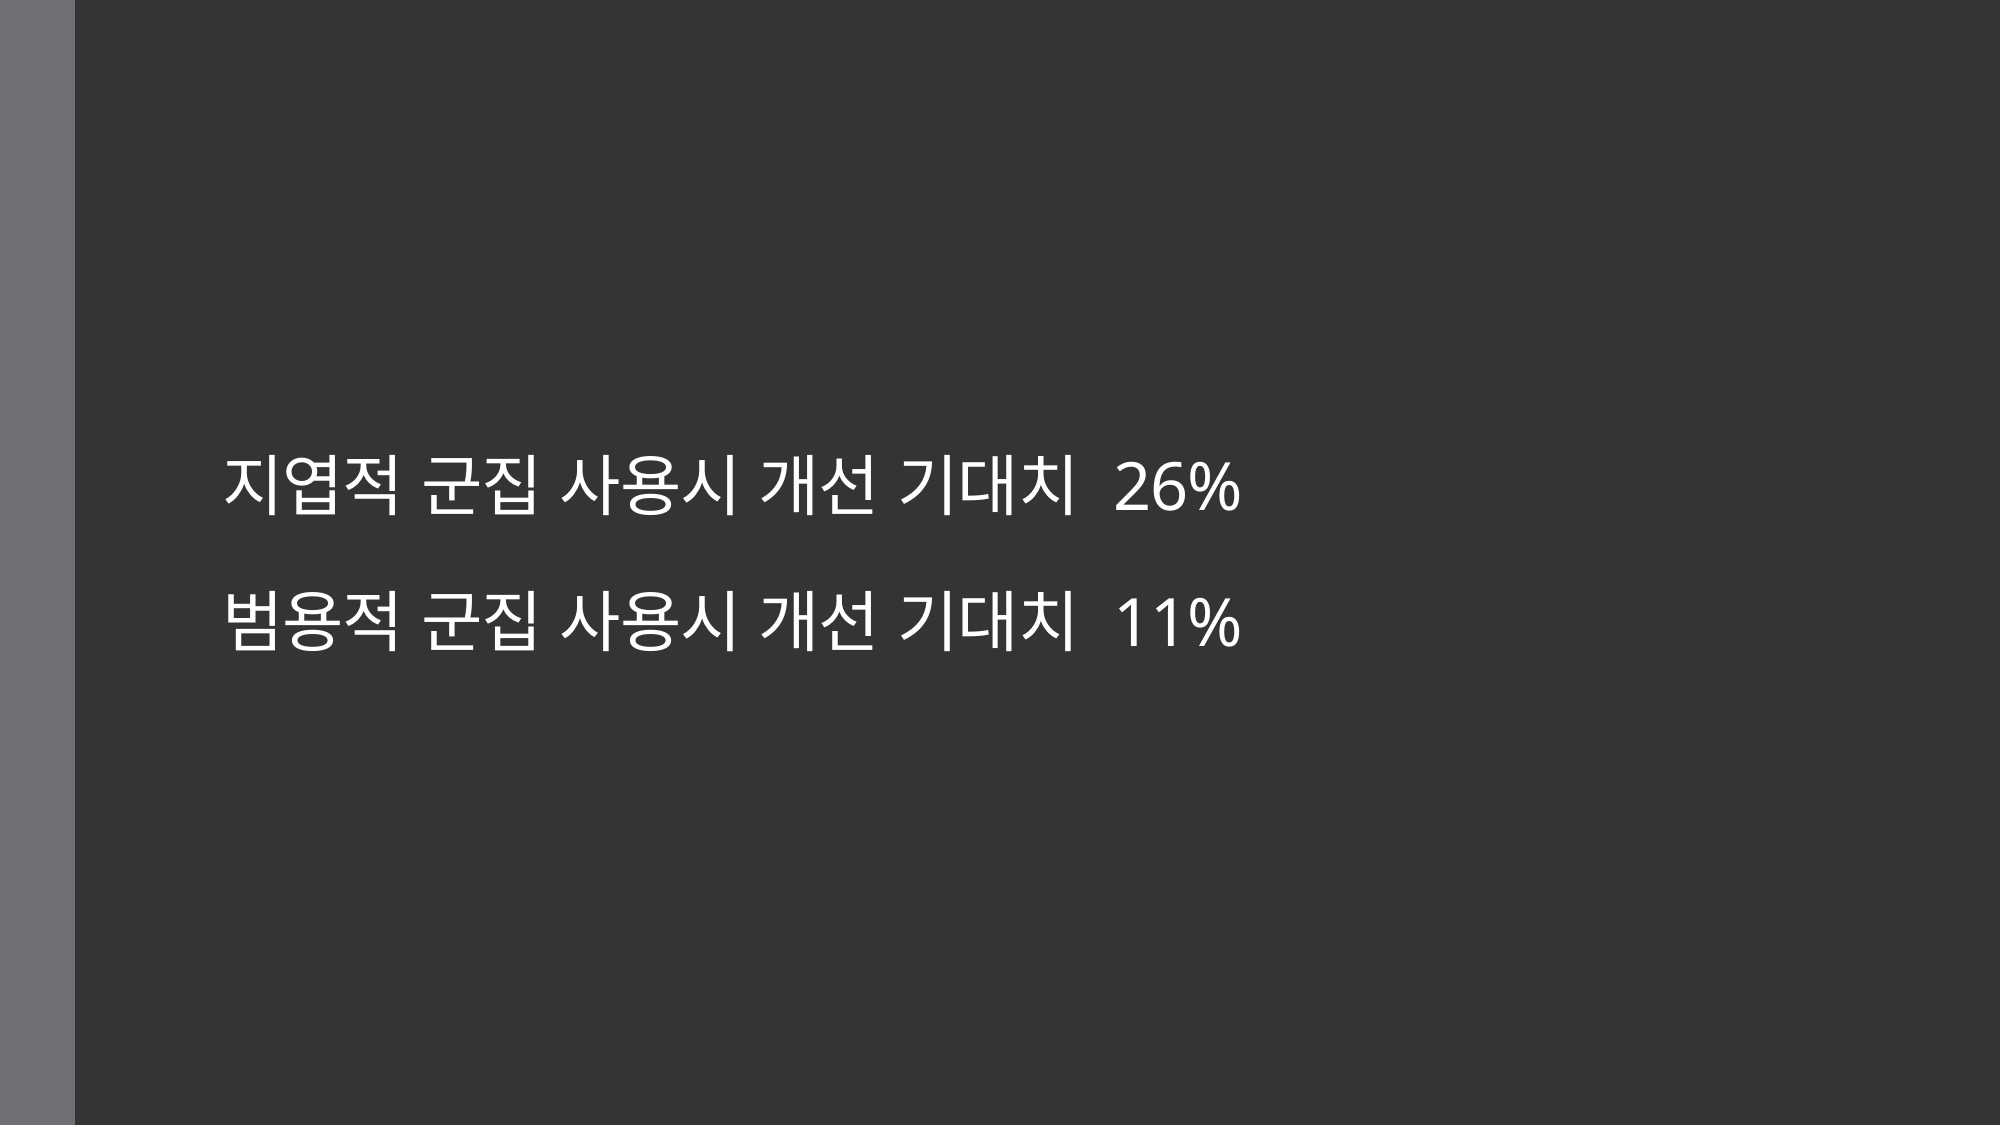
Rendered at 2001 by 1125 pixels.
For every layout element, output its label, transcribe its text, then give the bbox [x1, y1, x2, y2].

title 지엽적 군집 사용시 개선 기대치 26% 범용적 군집 사용시 개선 기대치 11% [206, 124, 1752, 788]
